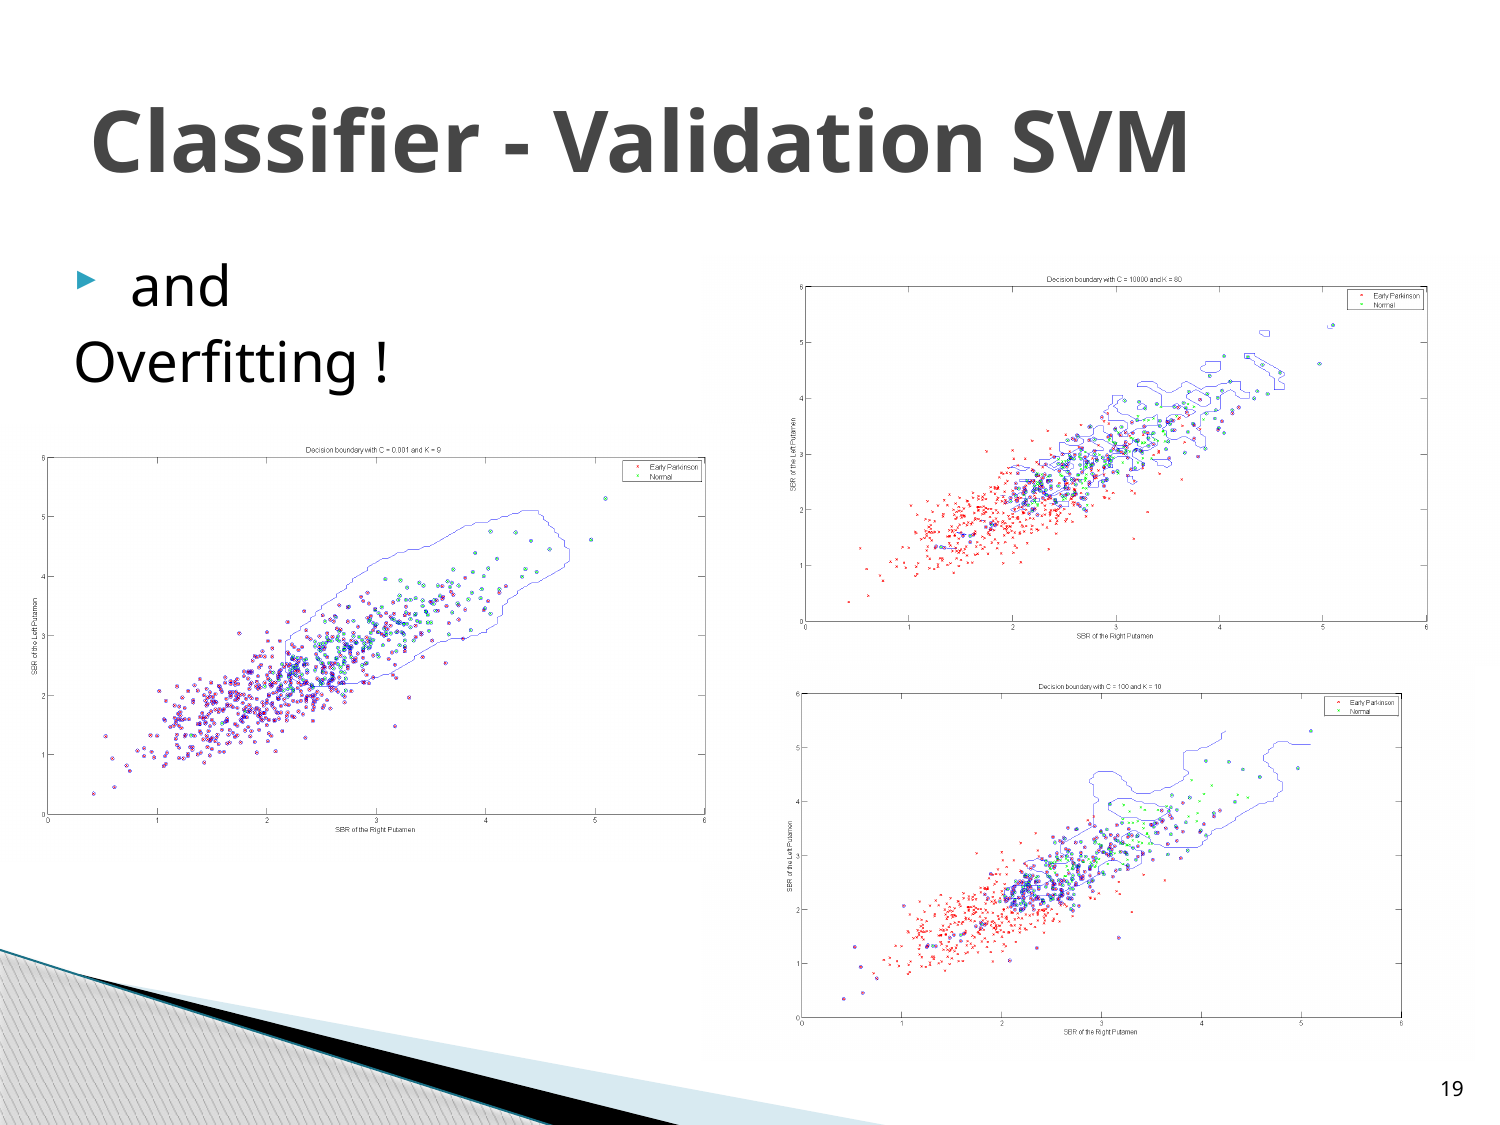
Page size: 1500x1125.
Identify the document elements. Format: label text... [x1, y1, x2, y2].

slide_number 19 [1418, 1065, 1479, 1112]
title Classifier - Validation SVM [75, 45, 1425, 233]
picture [0, 255, 1500, 1061]
